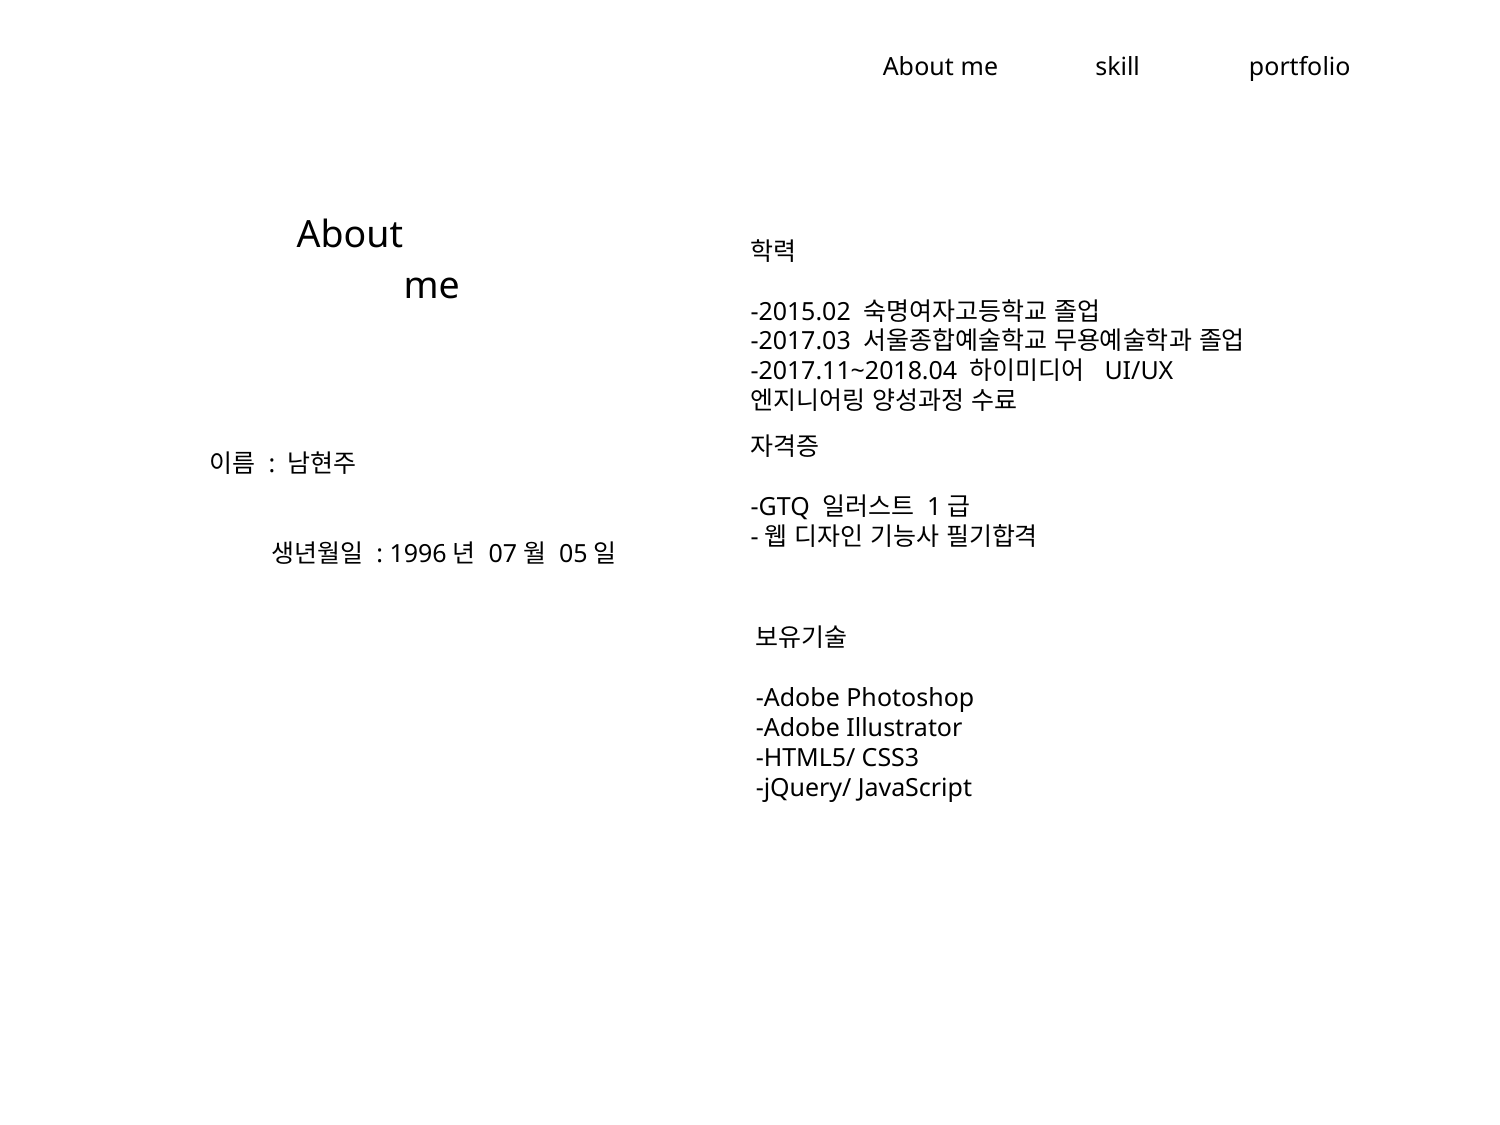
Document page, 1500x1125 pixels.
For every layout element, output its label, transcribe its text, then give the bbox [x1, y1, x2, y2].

text_box 보유기술 -Adobe Photoshop -Adobe Illustrator -HTML5/ CSS3 -jQuery/ JavaScript [741, 614, 1297, 809]
title About me [281, 199, 566, 318]
text_box skill [1080, 42, 1200, 88]
text_box 이름 : 남현주 생년월일 : 1996년 07월 05일 [194, 439, 632, 635]
text_box 학력 -2015.02 숙명여자고등학교 졸업 -2017.03 서울종합예술학교 무용예술학과 졸업 -2017.11~2018.04 하이미디어 UI/UX 엔지니어링 양성과정 수료 [735, 227, 1291, 423]
text_box portfolio [1234, 42, 1435, 88]
text_box About me [868, 42, 1014, 88]
text_box 자격증 -GTQ 일러스트 1급 -웹 디자인 기능사 필기합격 [735, 423, 1291, 558]
